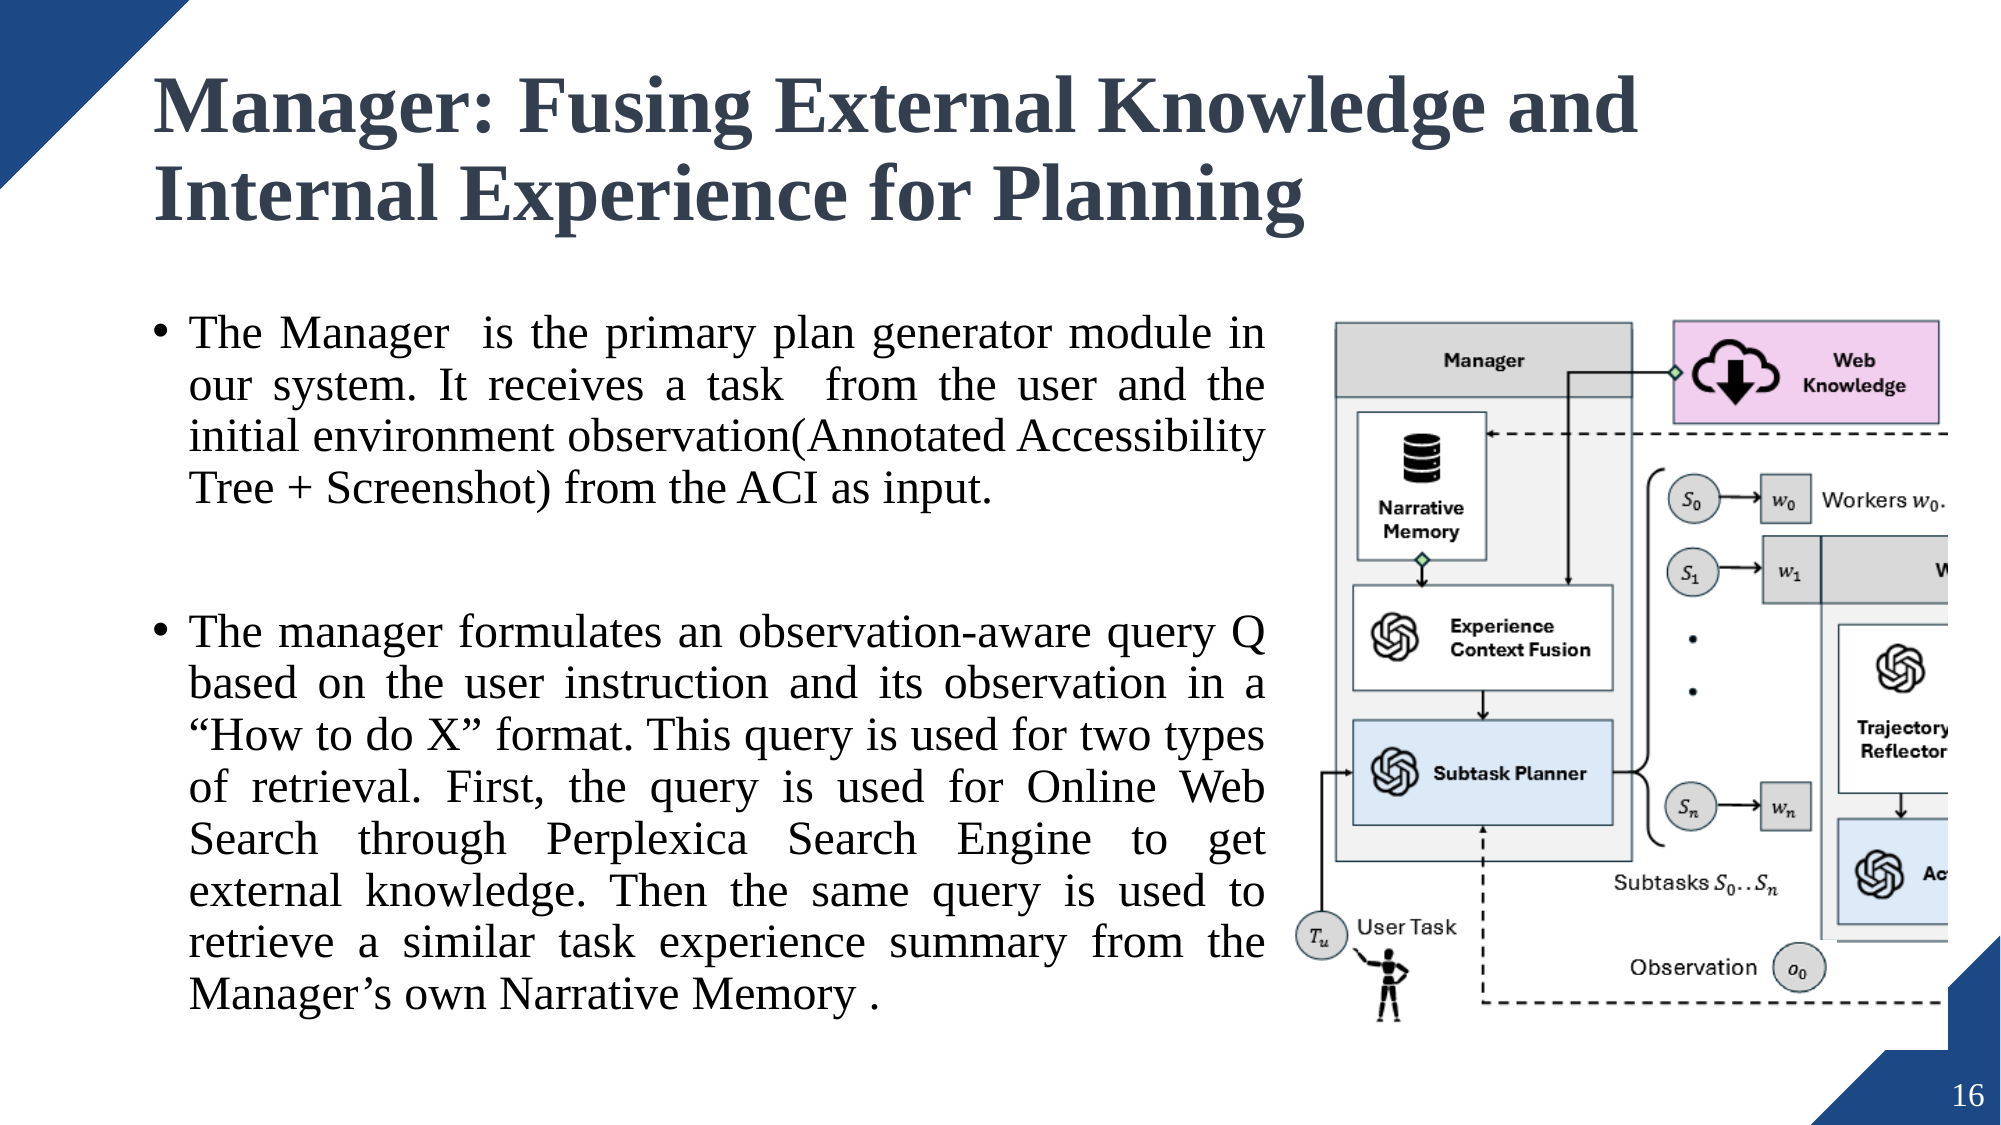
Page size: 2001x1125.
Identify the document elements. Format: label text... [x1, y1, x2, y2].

title Manager: Fusing External Knowledge and Internal Experience for Planning [138, 54, 1864, 246]
picture [1289, 299, 1948, 1050]
slide_number 16 [1550, 1063, 2000, 1124]
